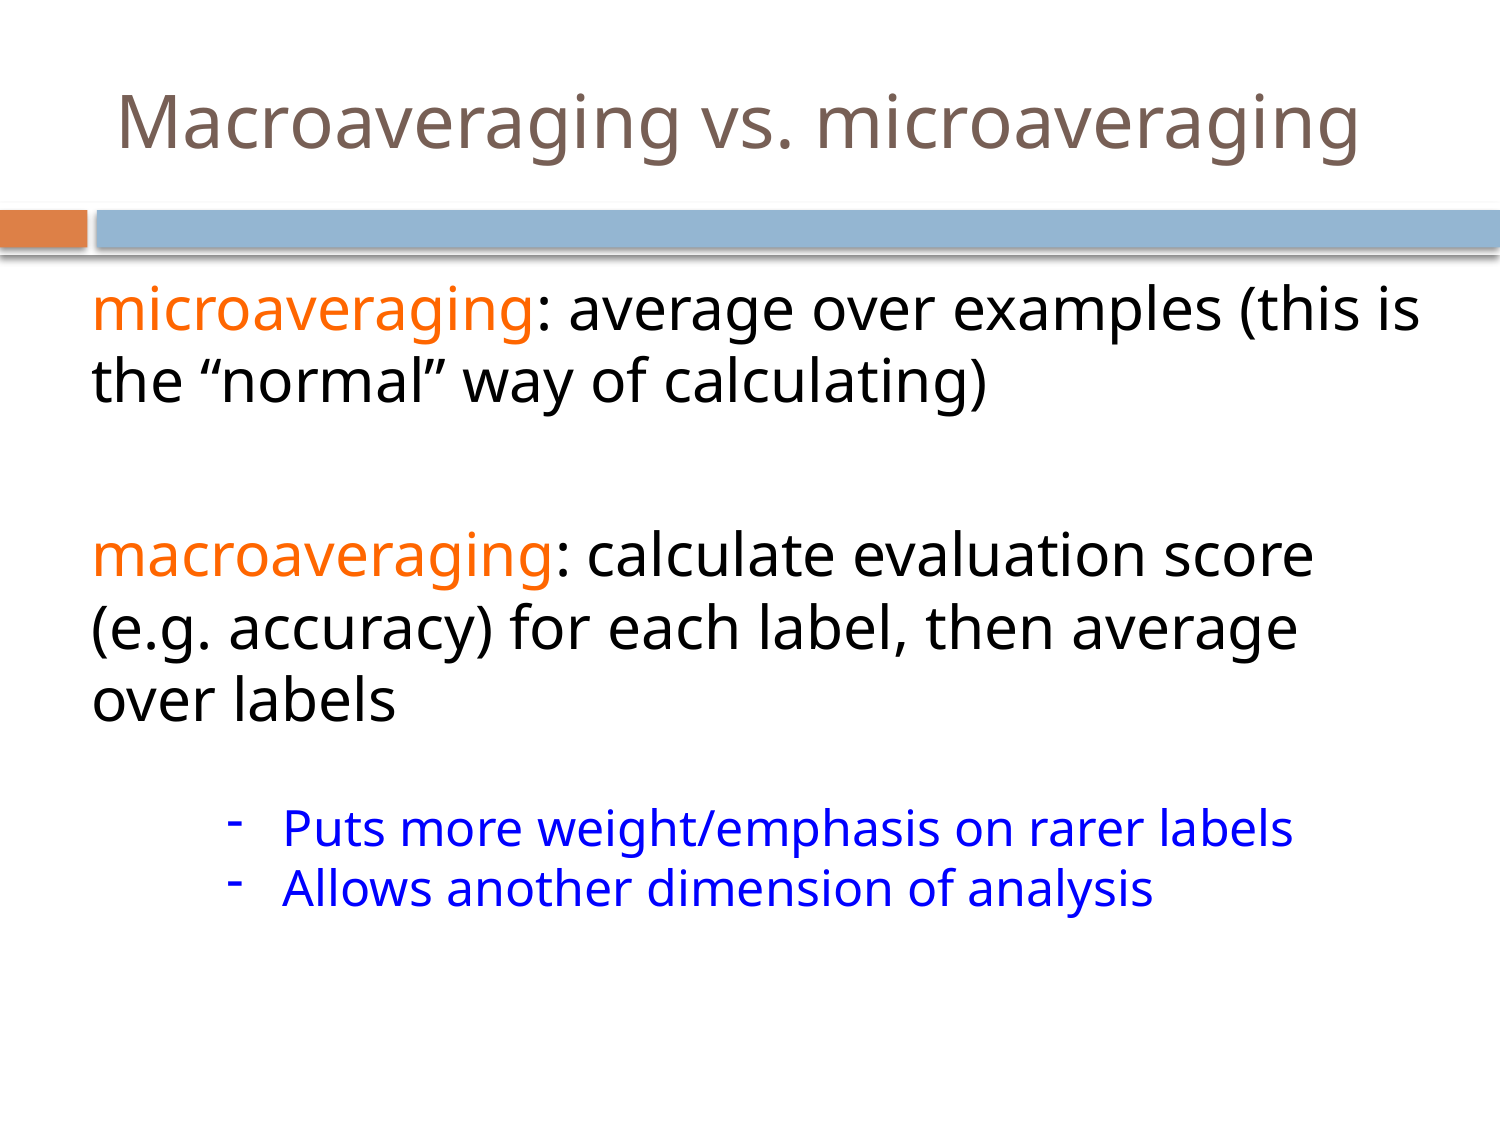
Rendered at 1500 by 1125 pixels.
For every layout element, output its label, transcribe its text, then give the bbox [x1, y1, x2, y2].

text_box Puts more weight/emphasis on rarer labels Allows another dimension of analysis [211, 789, 1311, 924]
title Macroaveraging vs. microaveraging [100, 37, 1438, 200]
list microaveraging: average over examples (this is the “normal” way of calculating) macroaveraging: calculate evaluation score (e.g. accuracy) for each label, then average over labels [76, 262, 1438, 716]
